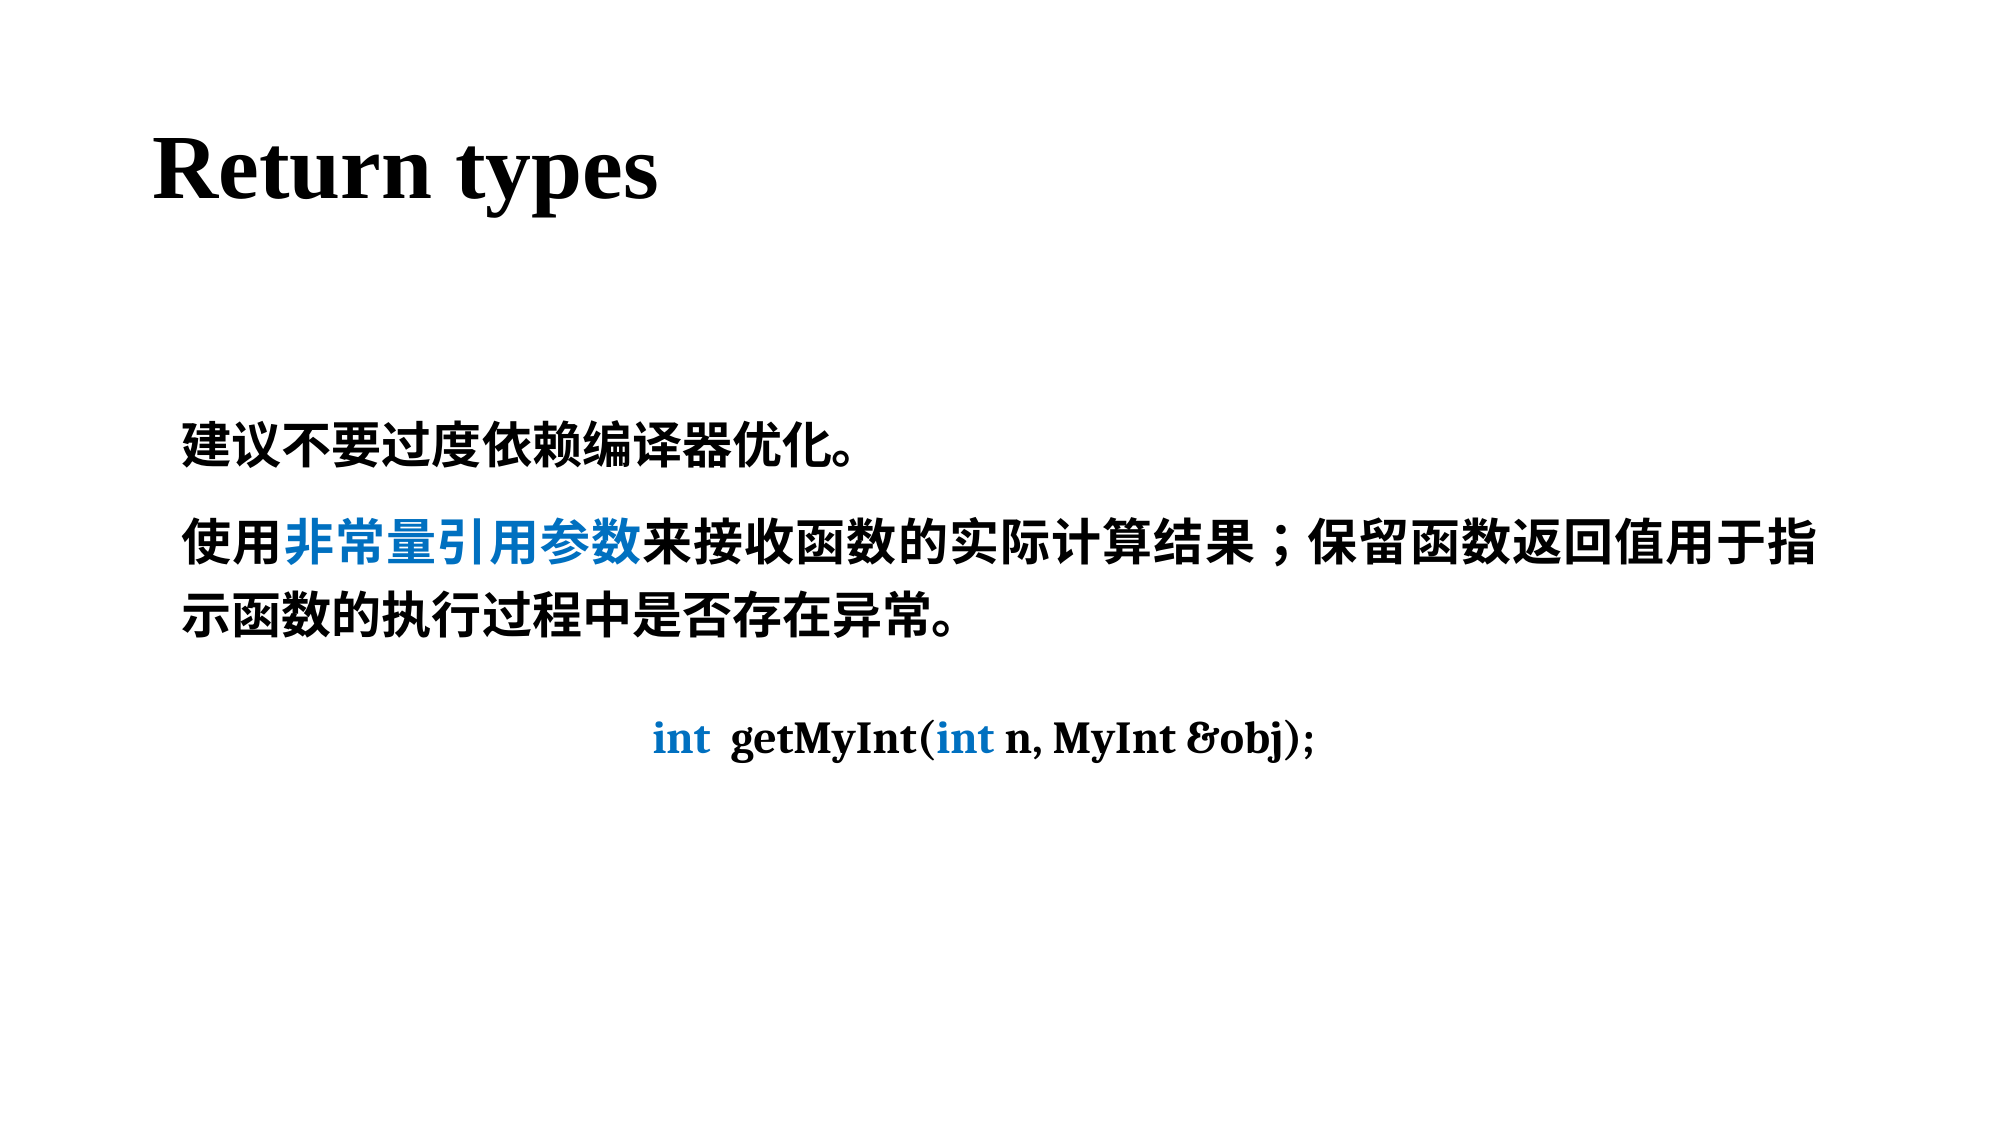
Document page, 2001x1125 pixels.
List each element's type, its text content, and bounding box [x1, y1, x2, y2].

text_box int getMyInt(int n, MyInt &obj); [637, 672, 1400, 771]
title Return types [137, 59, 1863, 278]
text_box 建议不要过度依赖编译器优化。 使用非常量引用参数来接收函数的实际计算结果；保留函数返回值用于指示函数的执行过程中是否存在异常。 [167, 393, 1833, 651]
